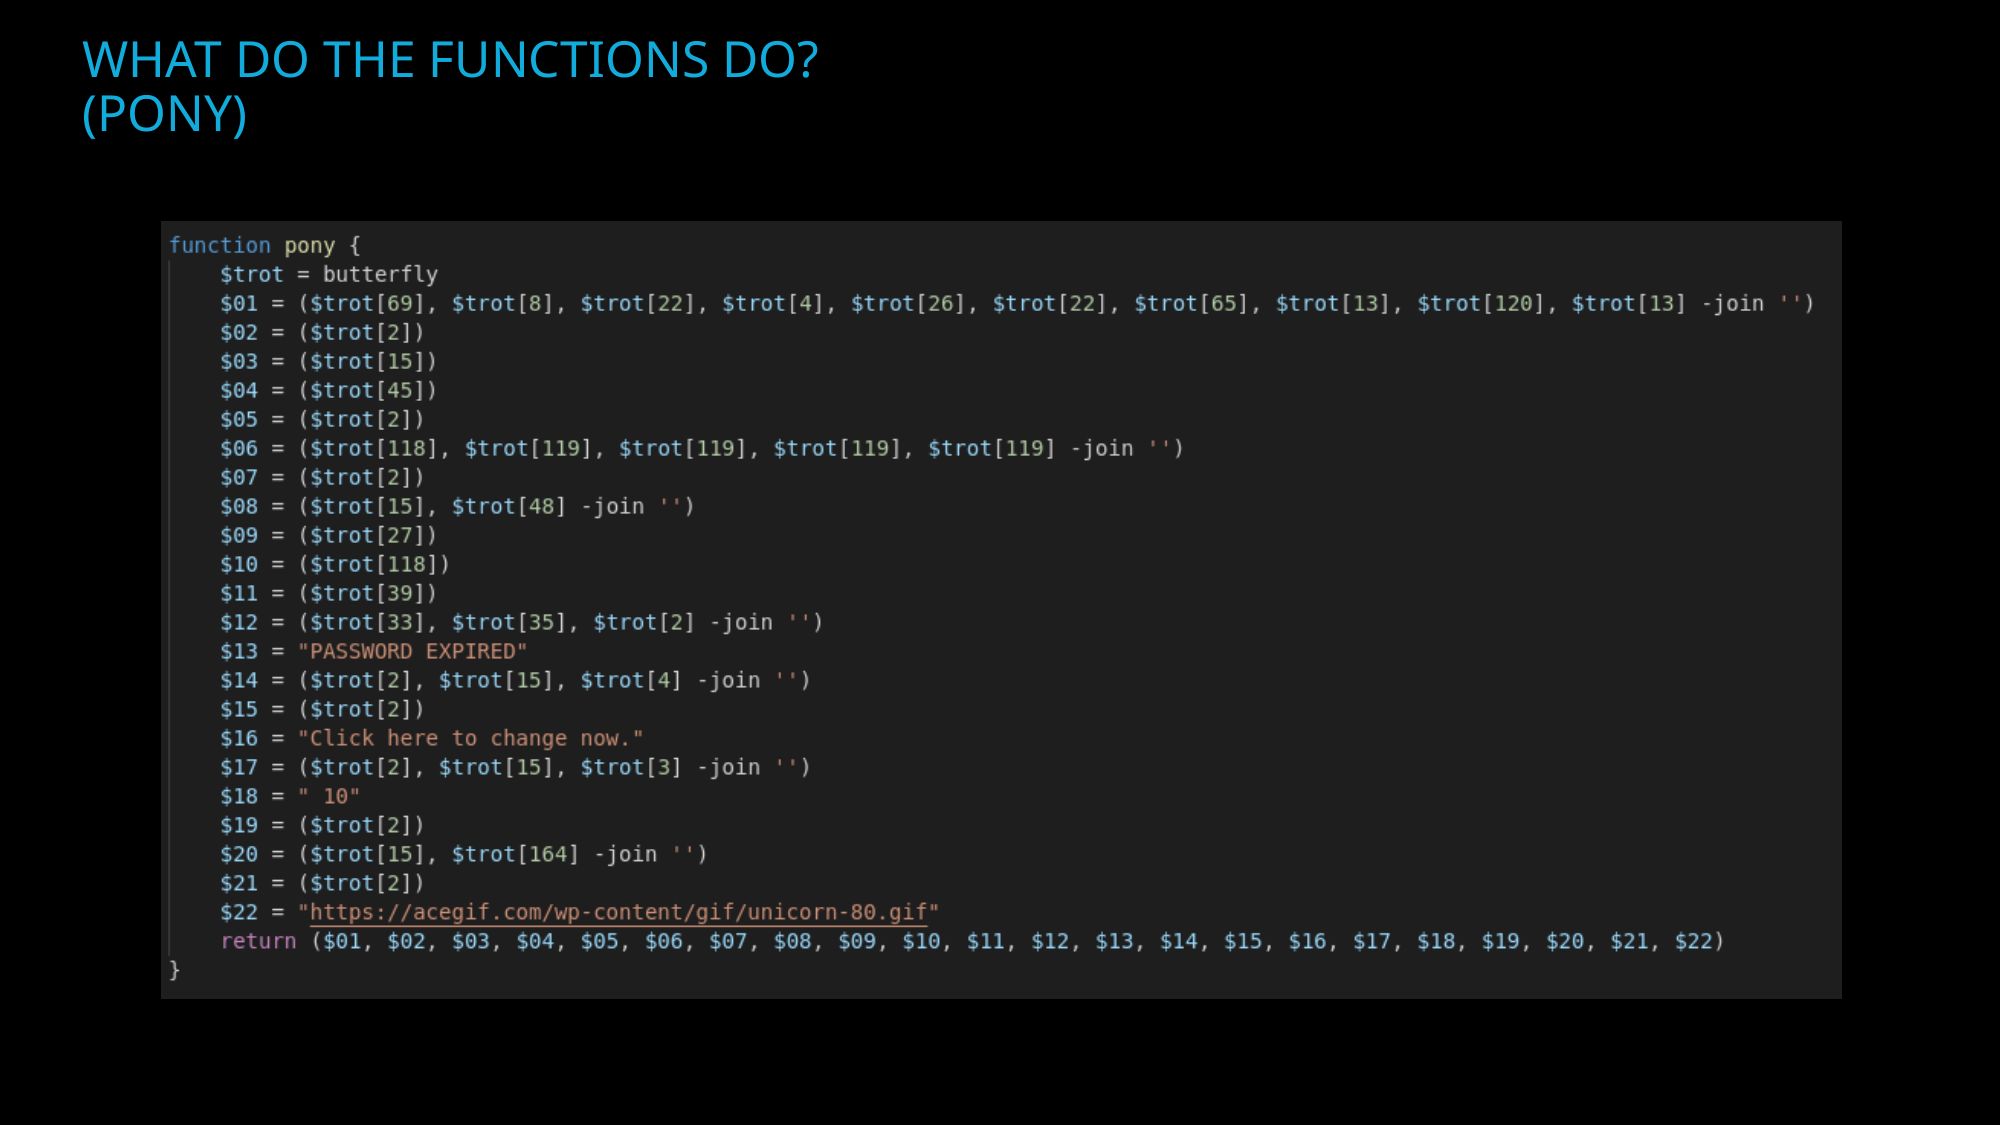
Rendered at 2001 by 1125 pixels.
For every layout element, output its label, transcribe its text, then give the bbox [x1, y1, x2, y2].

picture [161, 221, 1842, 999]
text_box [66, 237, 1938, 1050]
text_box [0, 0, 2000, 1125]
title What do the functions do? (pony) [67, 27, 1000, 150]
